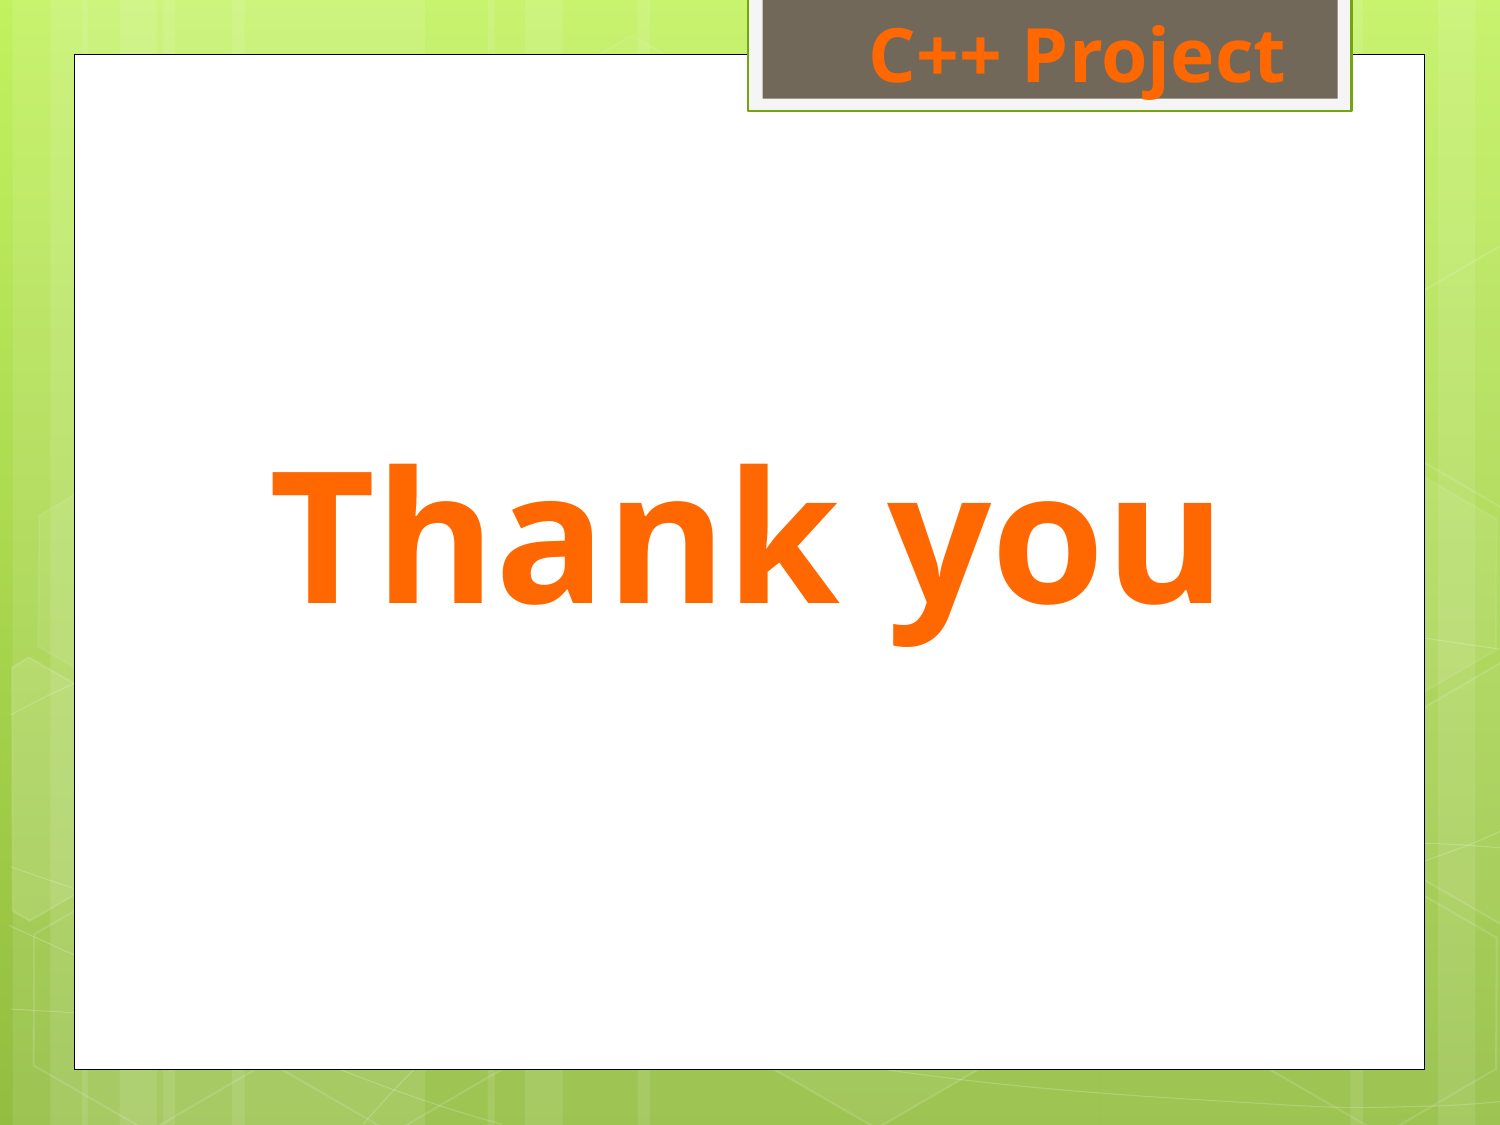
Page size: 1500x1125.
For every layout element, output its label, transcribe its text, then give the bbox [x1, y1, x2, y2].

text_box Thank you [254, 412, 1242, 648]
text_box C++ Project [854, 0, 1302, 105]
